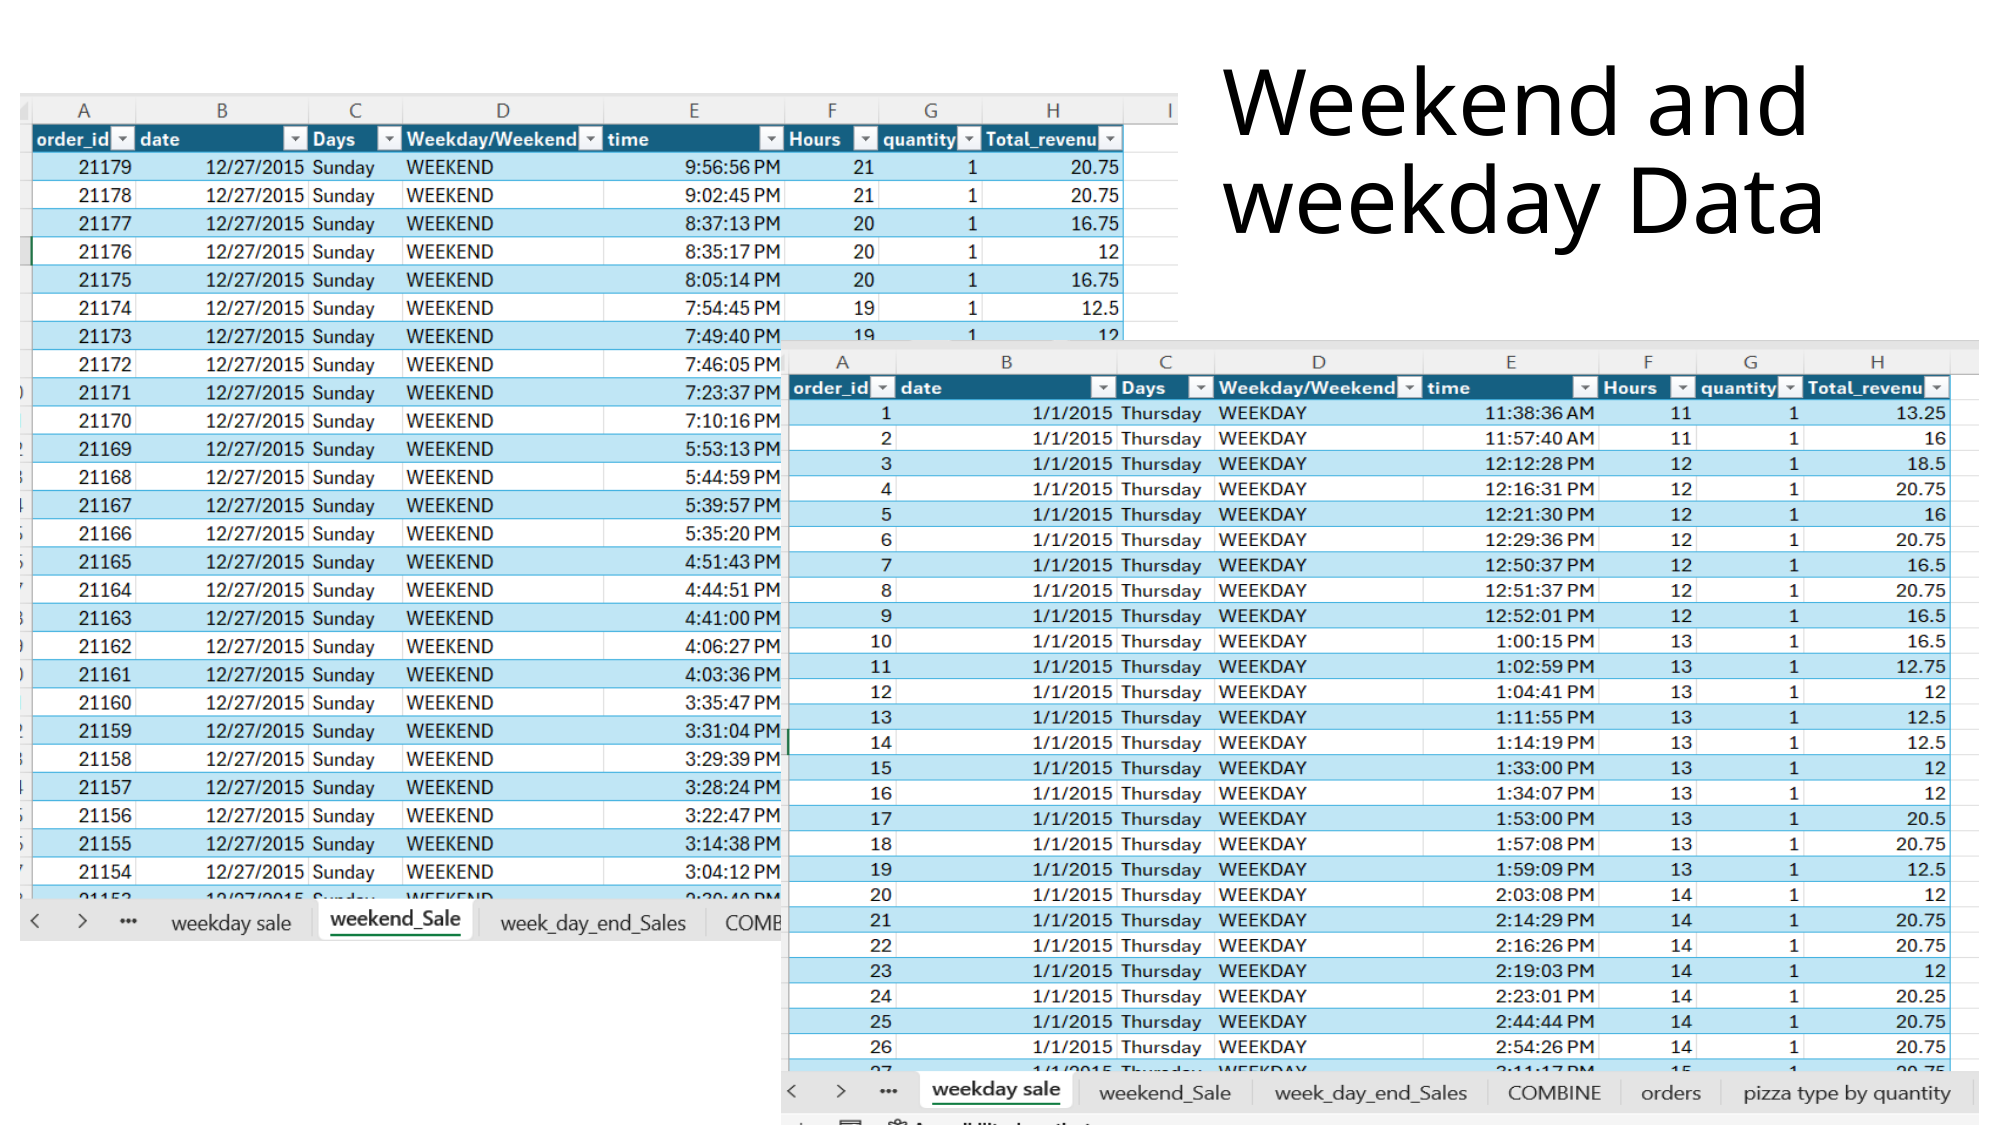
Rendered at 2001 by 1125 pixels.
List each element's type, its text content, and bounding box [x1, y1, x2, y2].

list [20, 92, 1178, 942]
title Weekend and weekday Data [1207, 0, 1949, 310]
picture [781, 339, 1980, 1125]
